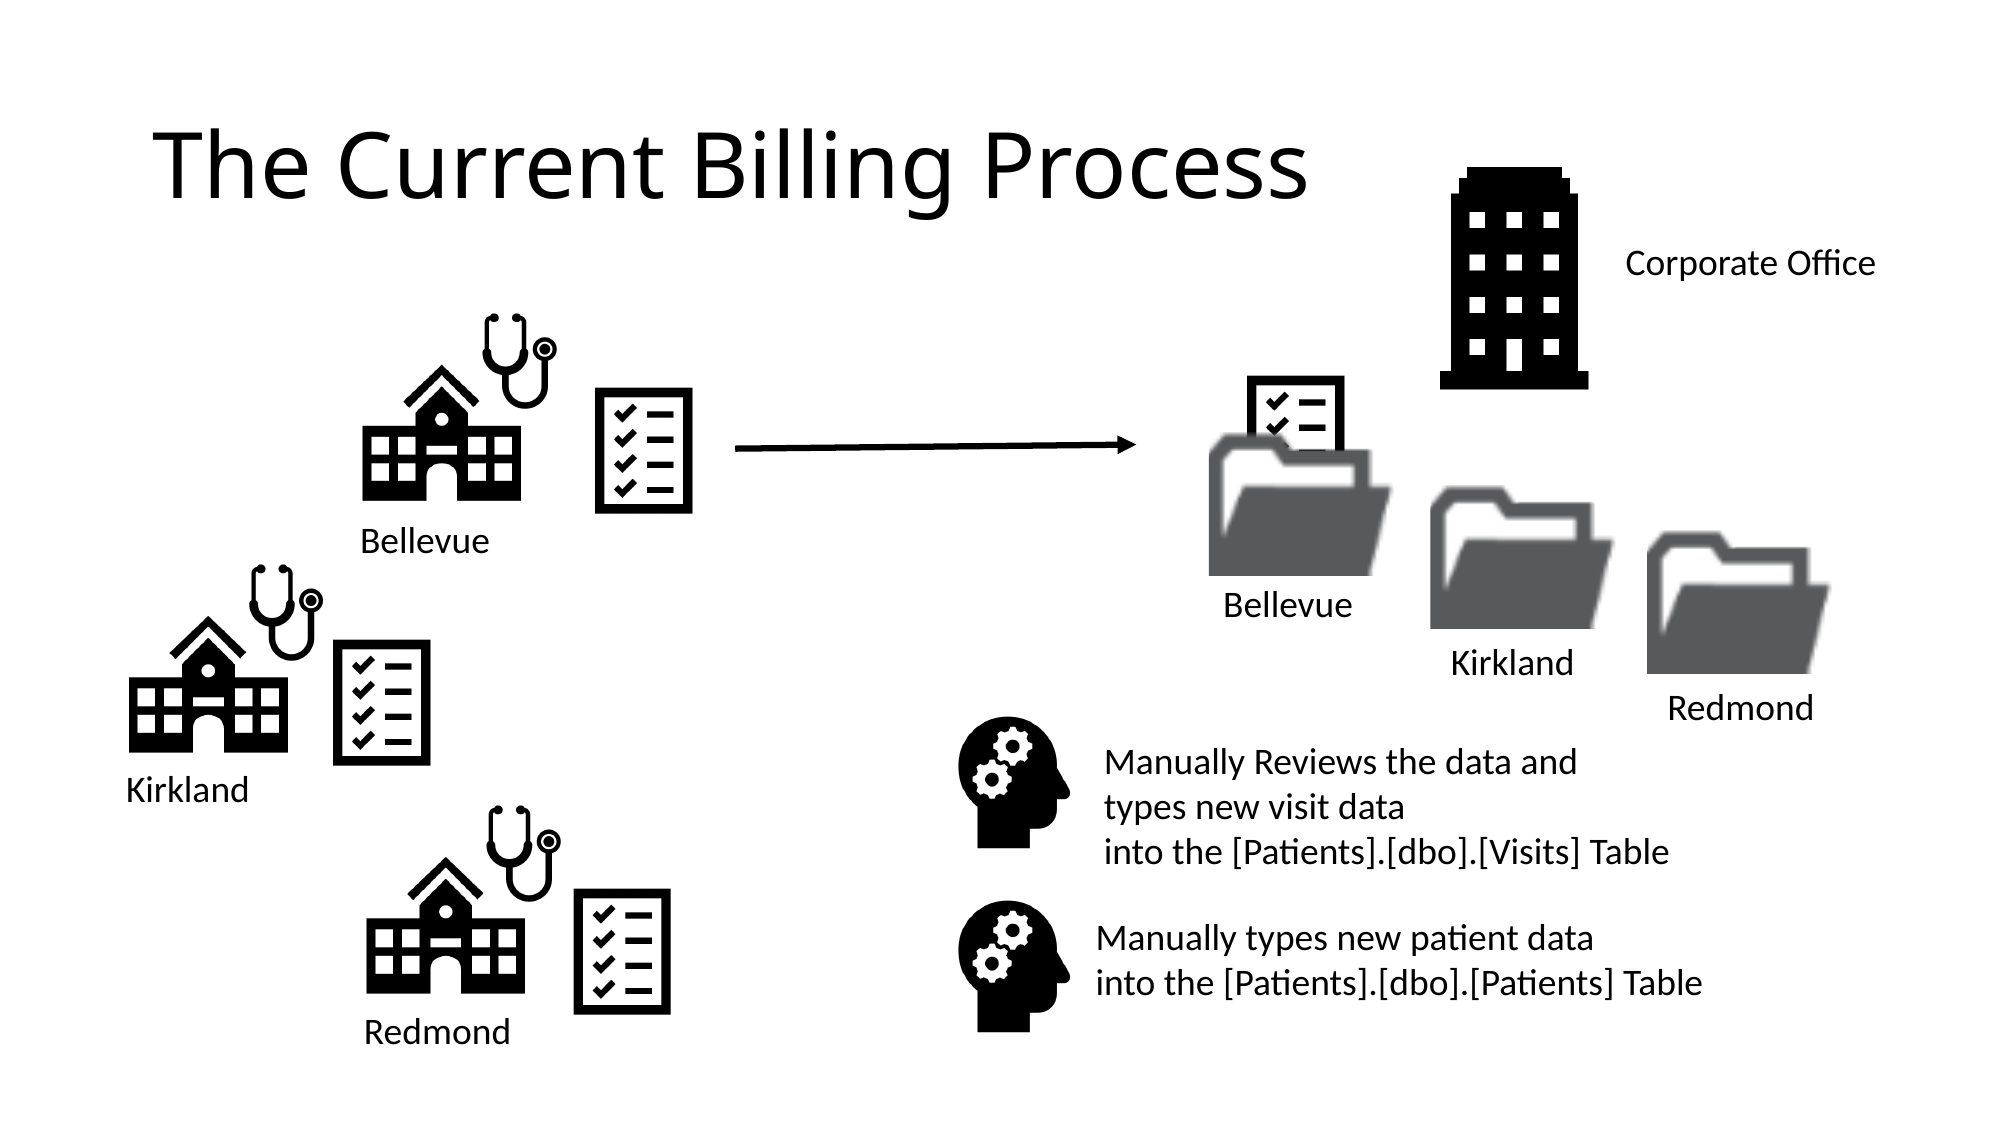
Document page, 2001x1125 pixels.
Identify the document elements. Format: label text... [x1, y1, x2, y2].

title The Current Billing Process [137, 59, 1863, 278]
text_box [102, 560, 338, 819]
picture [572, 375, 719, 526]
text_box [1386, 151, 1894, 405]
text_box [336, 309, 572, 570]
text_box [1207, 432, 1396, 633]
picture [935, 891, 1093, 1048]
text_box Manually Reviews the data and types new visit data into the [Patients].[dbo].[Visits] Table [1089, 730, 1694, 880]
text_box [1430, 485, 1618, 691]
picture [576, 876, 697, 1027]
text_box Manually types new patient data into the [Patients].[dbo].[Patients] Table [1093, 905, 1728, 1011]
picture [1220, 363, 1371, 432]
picture [338, 627, 457, 778]
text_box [340, 801, 576, 1061]
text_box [1647, 529, 1835, 736]
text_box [735, 444, 1137, 449]
picture [935, 707, 1093, 865]
